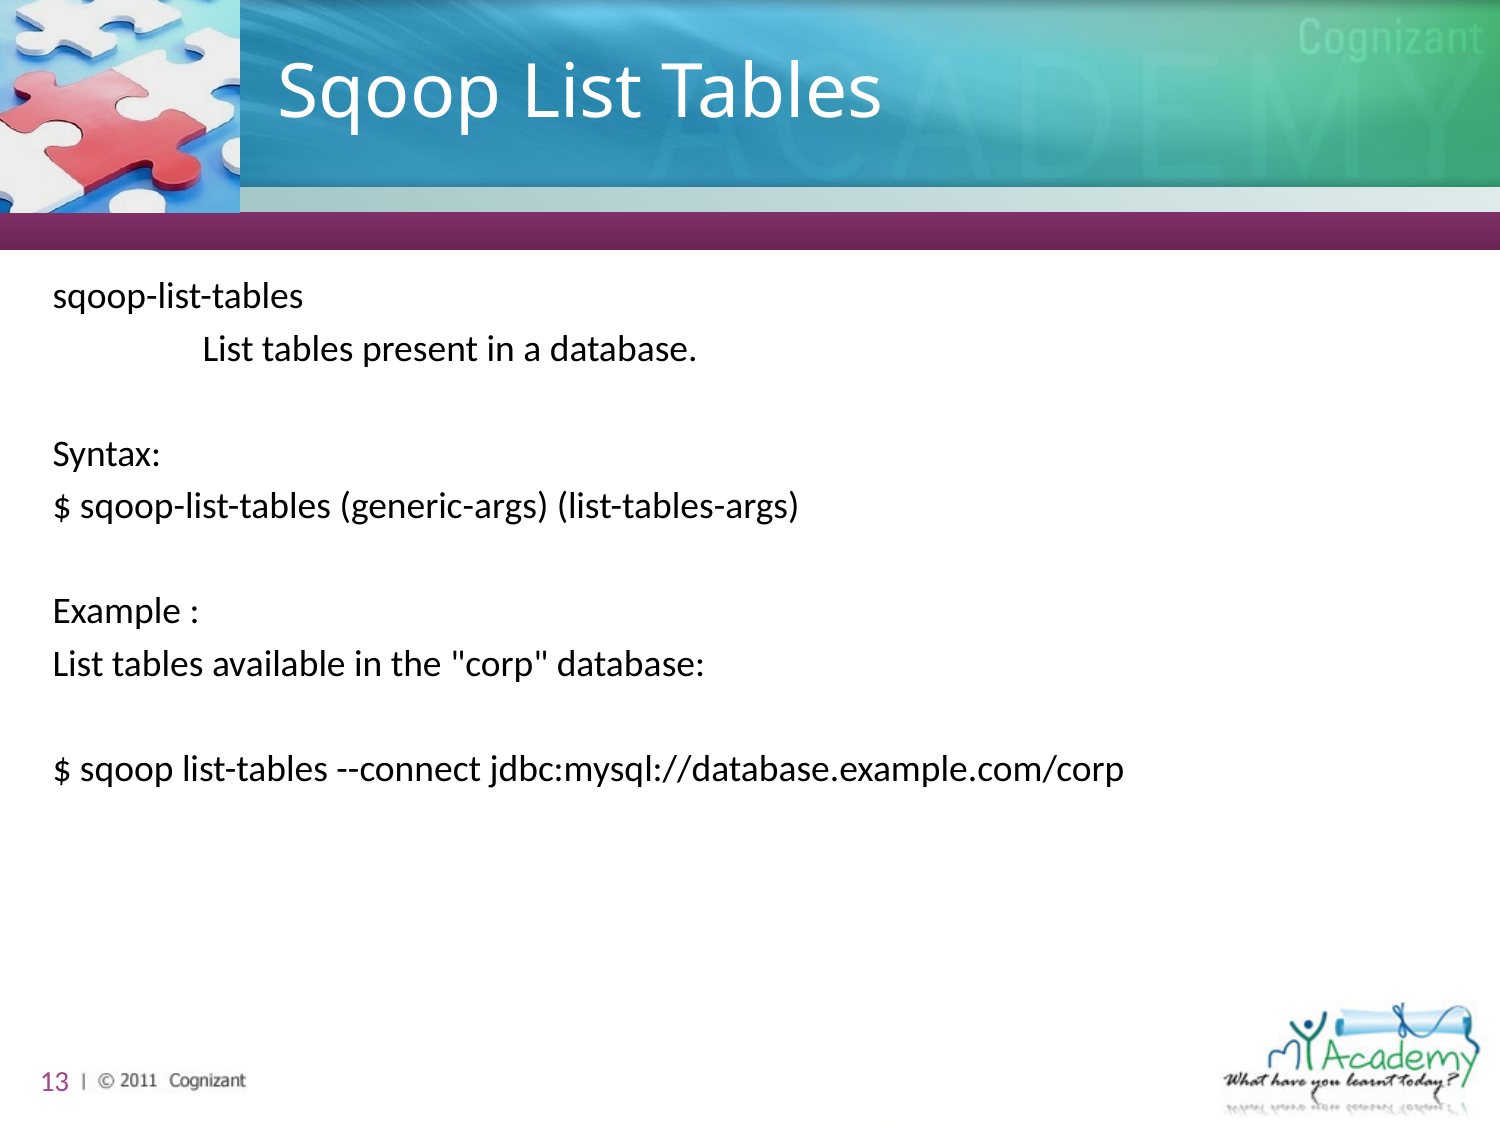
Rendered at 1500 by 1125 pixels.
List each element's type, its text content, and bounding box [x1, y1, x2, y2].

title Sqoop List Tables [262, 0, 1500, 175]
slide_number 13 [24, 1054, 100, 1100]
picture [0, 0, 1500, 213]
list sqoop-list-tables List tables present in a database. Syntax: $ sqoop-list-tables (generic-args) (list-tables-args) Example : List tables available in the "corp" database: $ sqoop list-tables --connect jdbc:mysql://database.example.com/corp [37, 263, 1463, 1076]
picture [0, 250, 1500, 1125]
